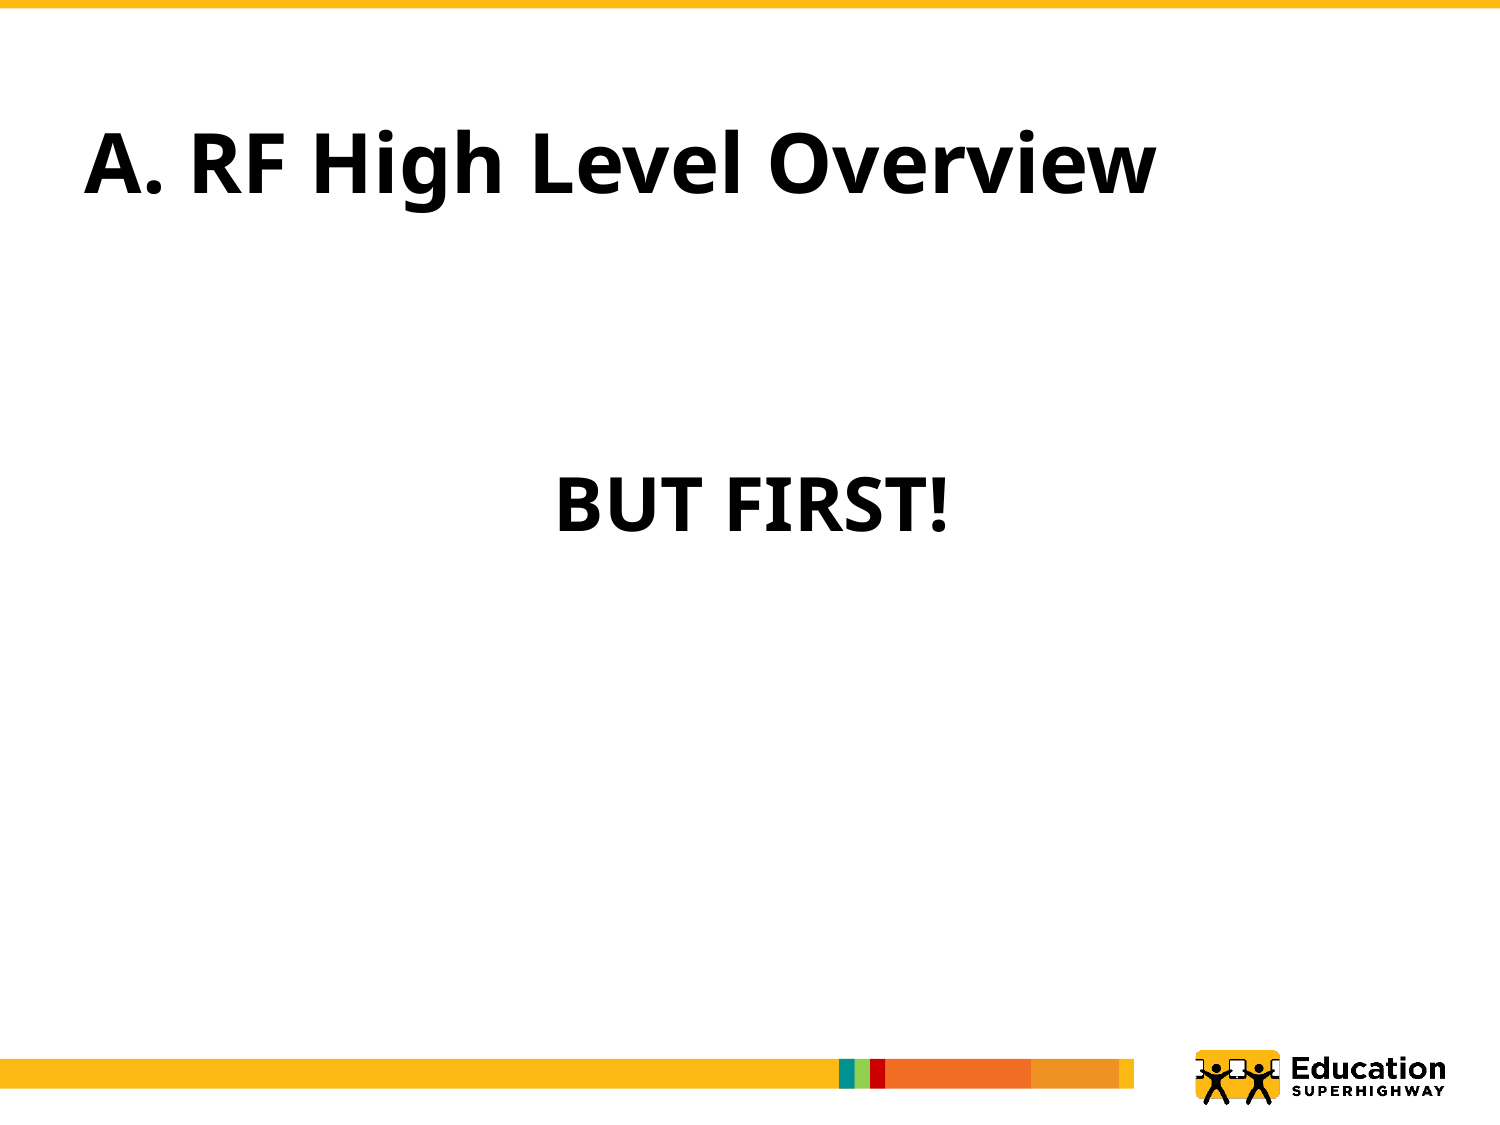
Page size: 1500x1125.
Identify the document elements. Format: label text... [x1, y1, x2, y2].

picture [1177, 1030, 1466, 1125]
list BUT FIRST! [69, 269, 614, 968]
text_box [614, 0, 1500, 1003]
text_box A. RF High Level Overview [69, 103, 1435, 218]
